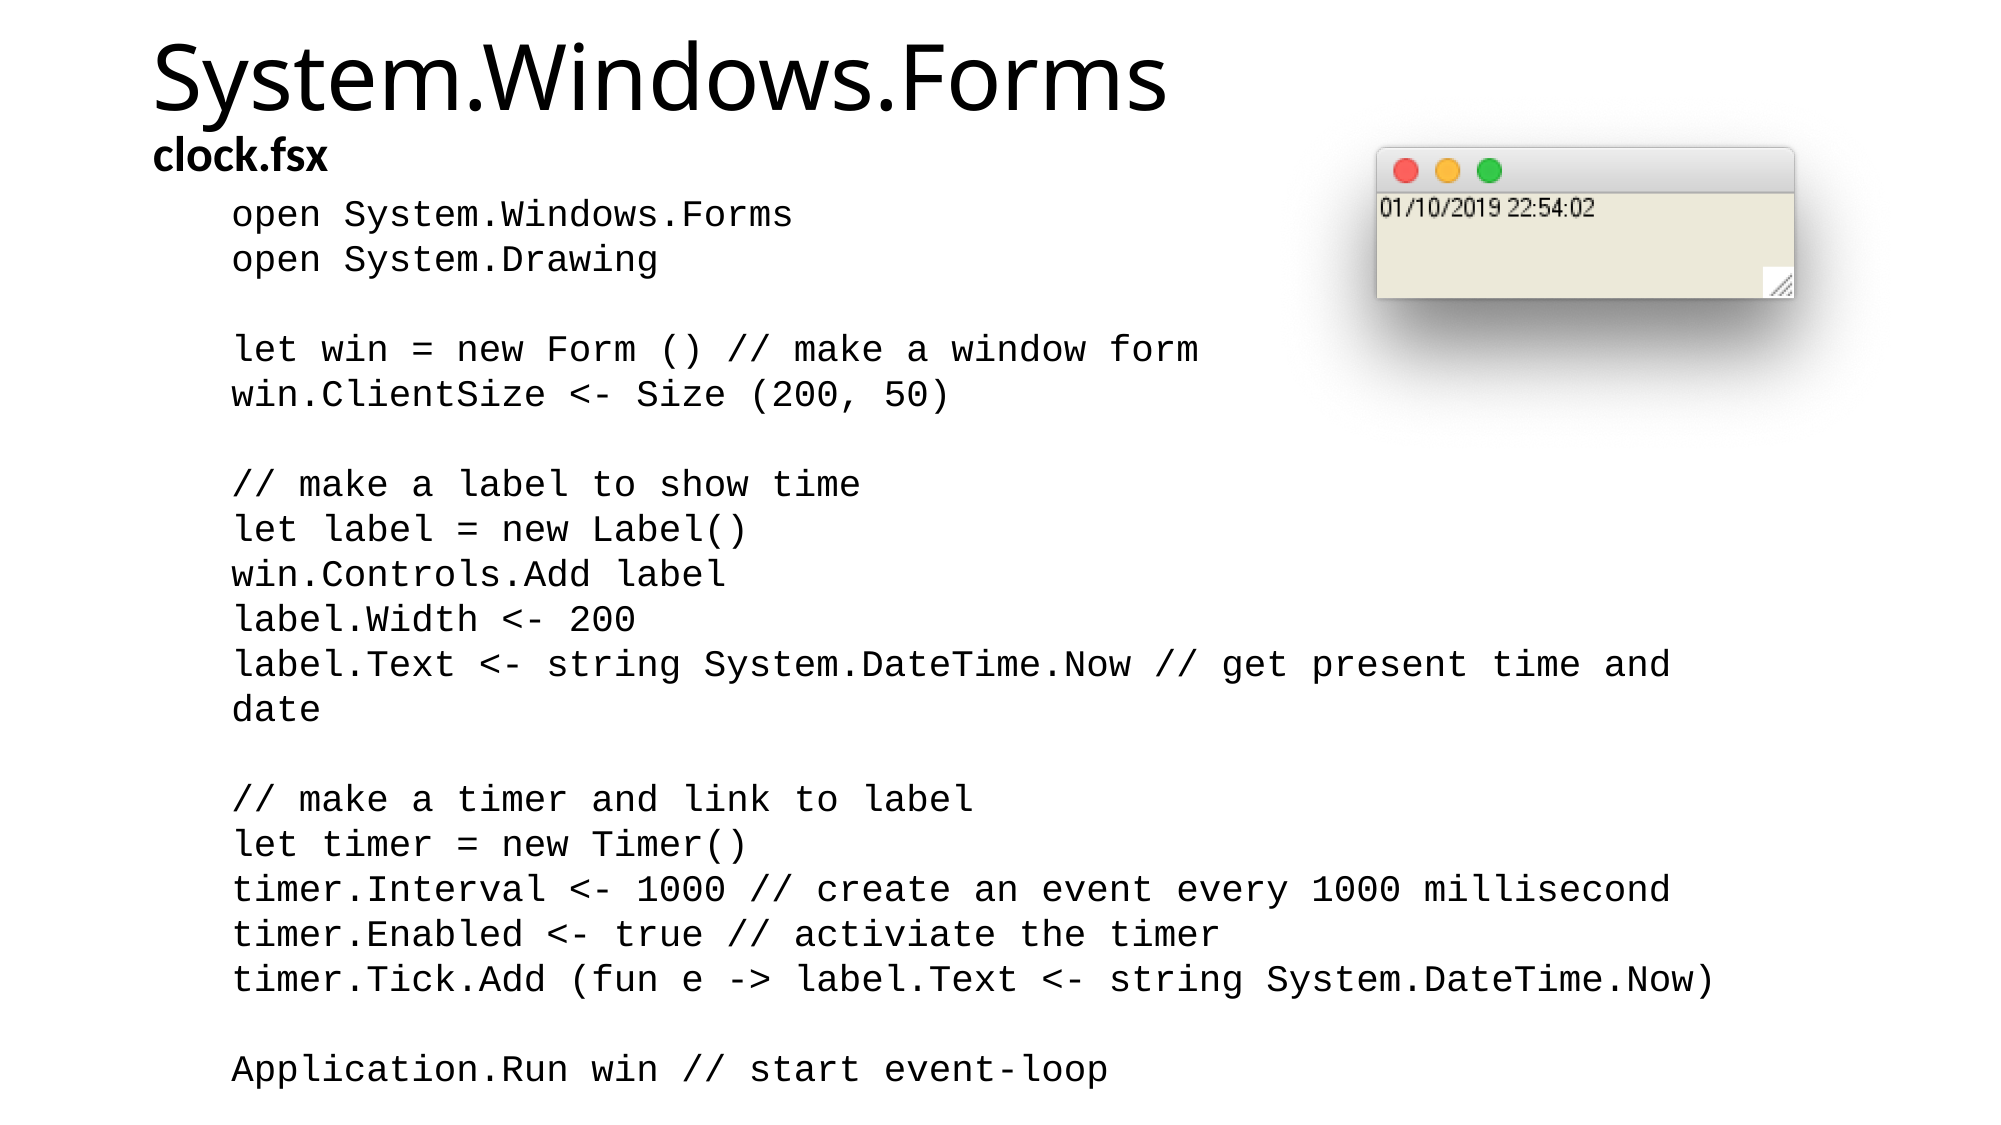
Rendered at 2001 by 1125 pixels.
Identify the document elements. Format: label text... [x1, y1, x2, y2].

picture [1264, 85, 1907, 461]
title System.Windows.Forms [137, 0, 1863, 190]
text_box open System.Windows.Forms open System.Drawing let win = new Form () // make a window form win.ClientSize <- Size (200, 50) // make a label to show time let label = new Label() win.Controls.Add label label.Width <- 200 label.Text <- string System.DateTime.Now // get present time and date // make a timer and link to label let timer = new Timer() timer.Interval <- 1000 // create an event every 1000 millisecond timer.Enabled <- true // activiate the timer timer.Tick.Add (fun e -> label.Text <- string System.DateTime.Now) Application.Run win // start event-loop [216, 181, 1775, 1097]
text_box clock.fsx [138, 114, 344, 189]
